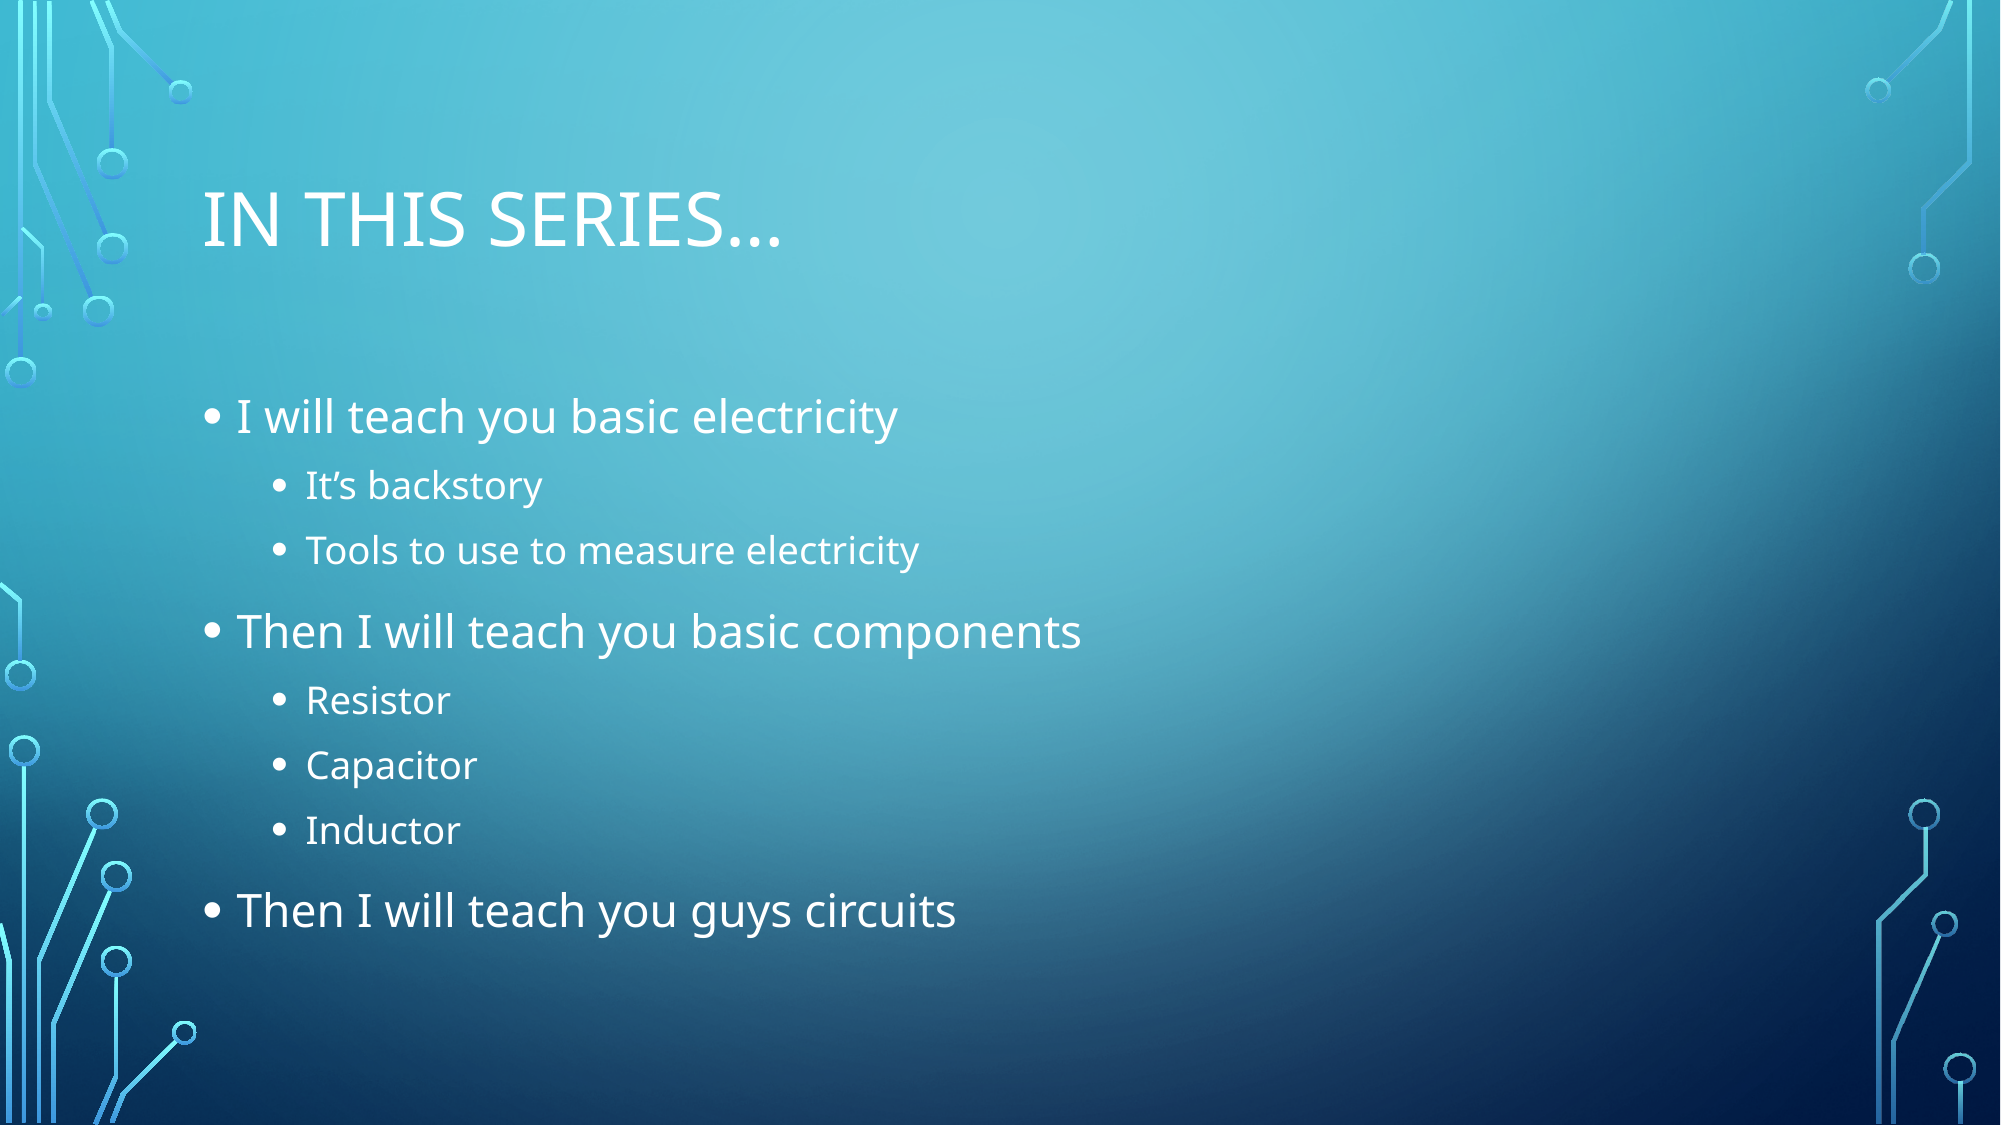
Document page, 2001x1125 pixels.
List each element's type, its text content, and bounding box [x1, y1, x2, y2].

list I will teach you basic electricity It’s backstory Tools to use to measure electricity Then I will teach you basic components Resistor Capacitor Inductor Then I will teach you guys circuits [187, 369, 1813, 950]
title In this series… [187, 101, 1813, 344]
